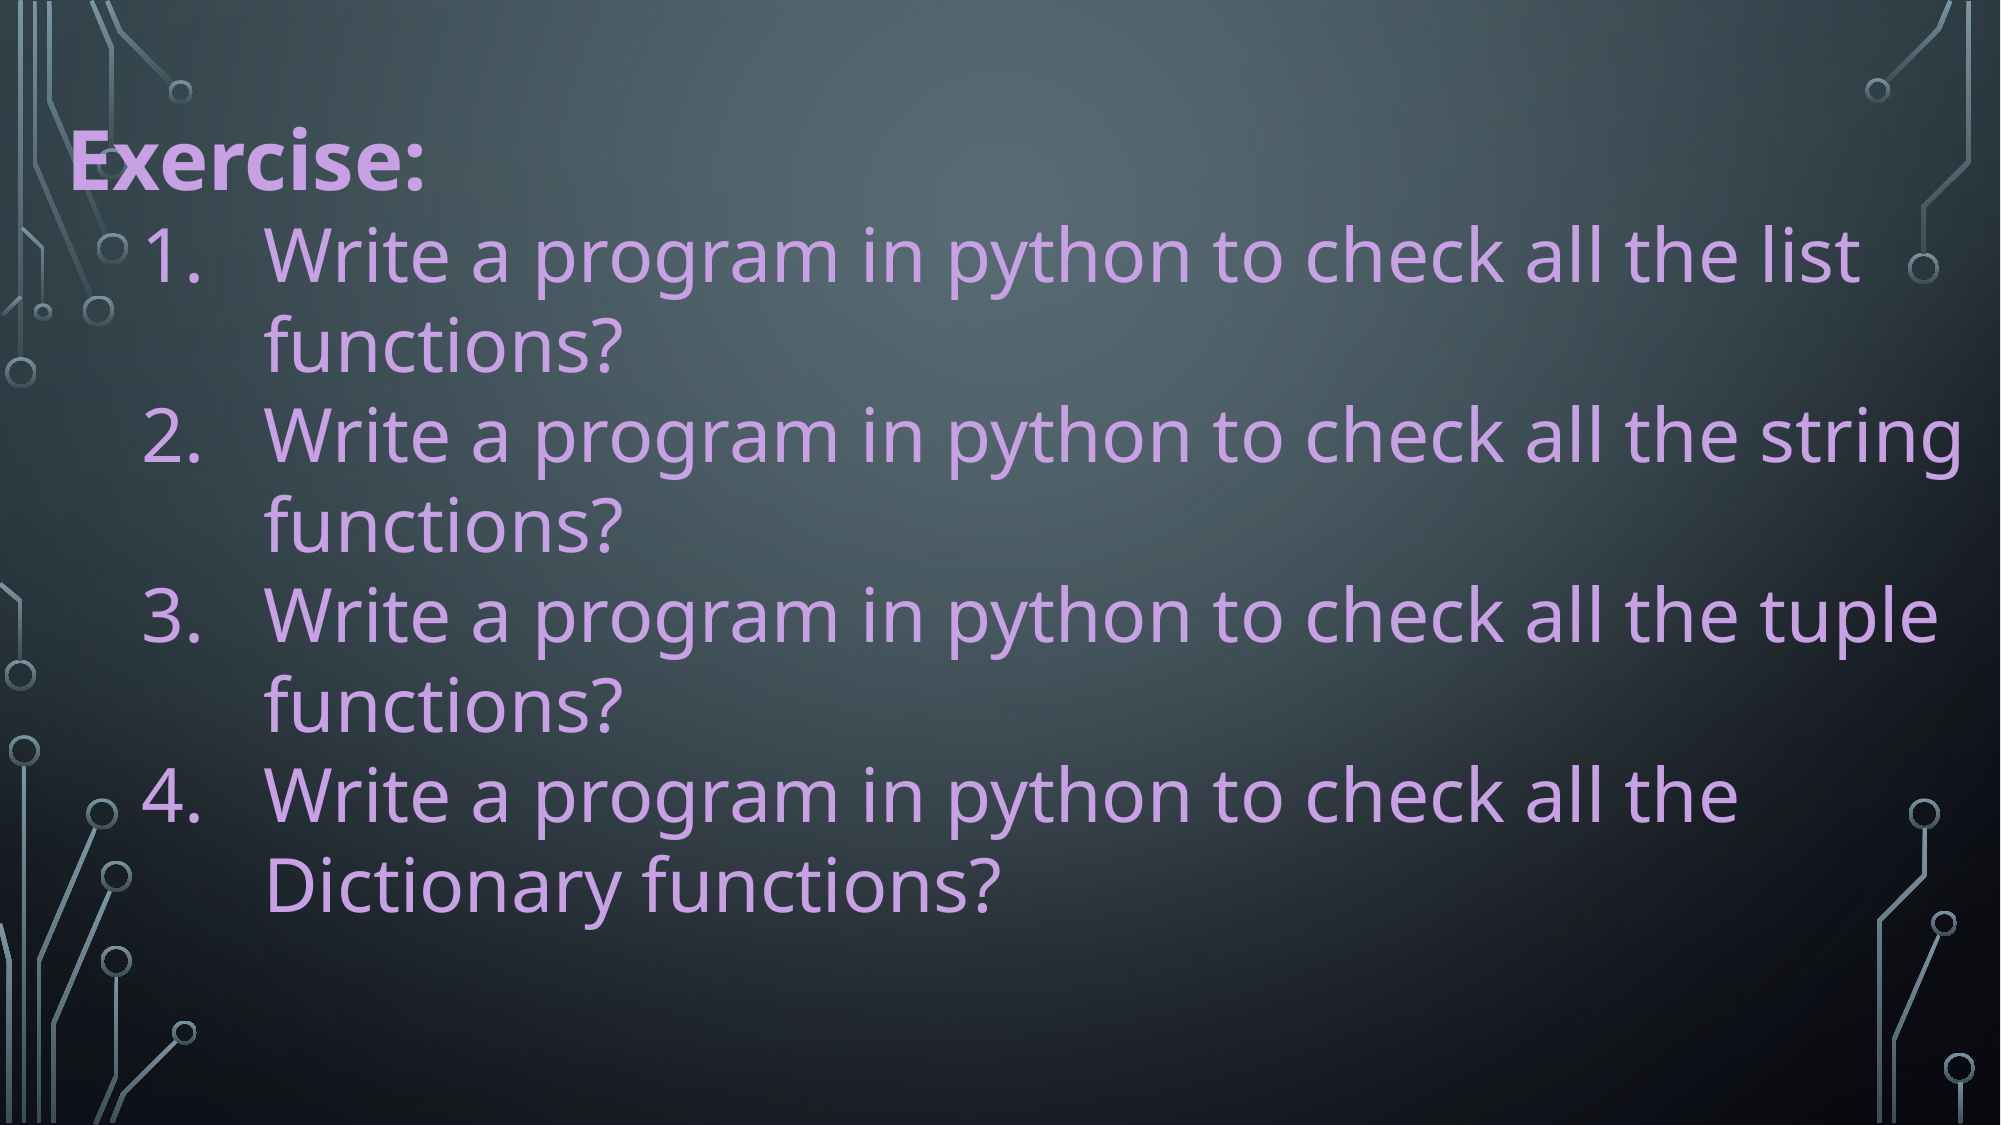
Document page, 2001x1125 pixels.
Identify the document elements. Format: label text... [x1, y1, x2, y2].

text_box Exercise: Write a program in python to check all the list functions? Write a program in python to check all the string functions? Write a program in python to check all the tuple functions? Write a program in python to check all the Dictionary functions? [51, 0, 2000, 1115]
